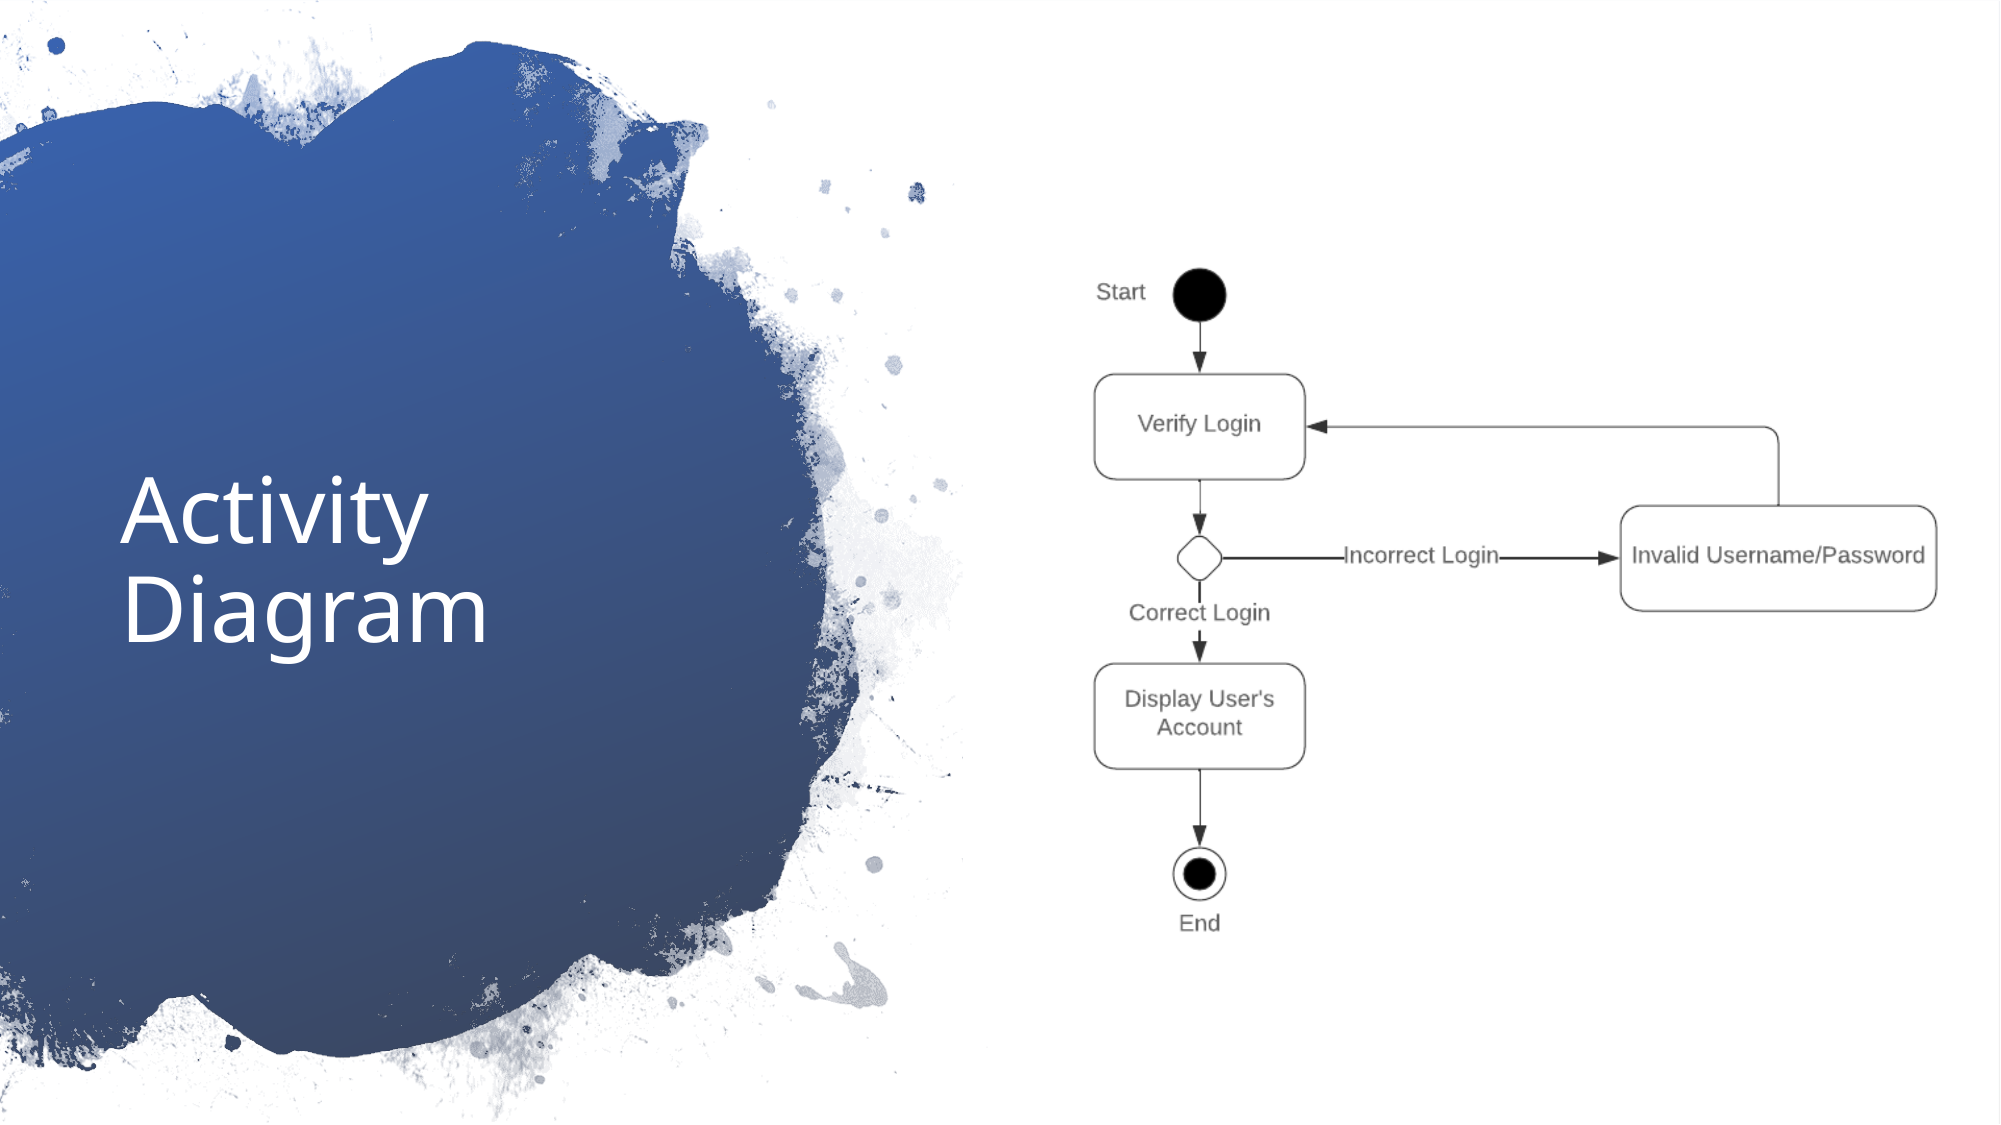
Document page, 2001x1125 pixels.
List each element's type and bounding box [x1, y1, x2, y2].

picture [0, 0, 2000, 1125]
list [963, 190, 1989, 1032]
